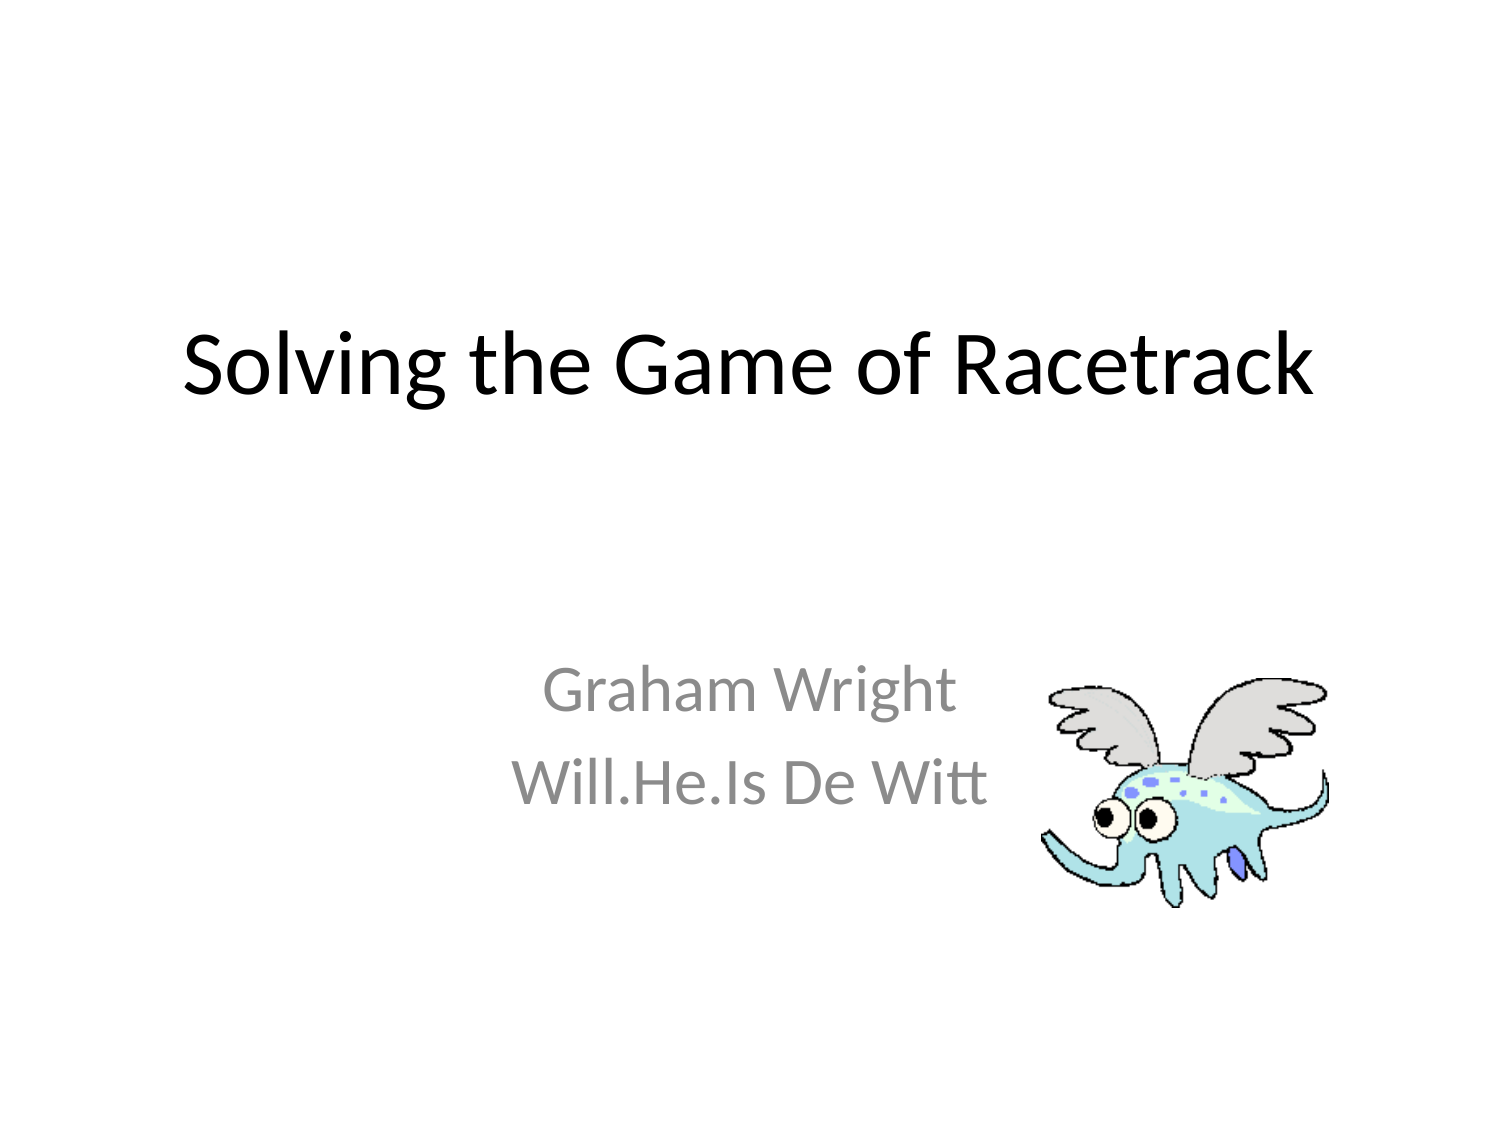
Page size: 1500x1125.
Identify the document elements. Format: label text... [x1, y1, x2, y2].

title Solving the Game of Racetrack [112, 237, 1388, 479]
subtitle Graham Wright Will.He.Is De Witt [225, 637, 1275, 925]
picture [1024, 662, 1342, 963]
